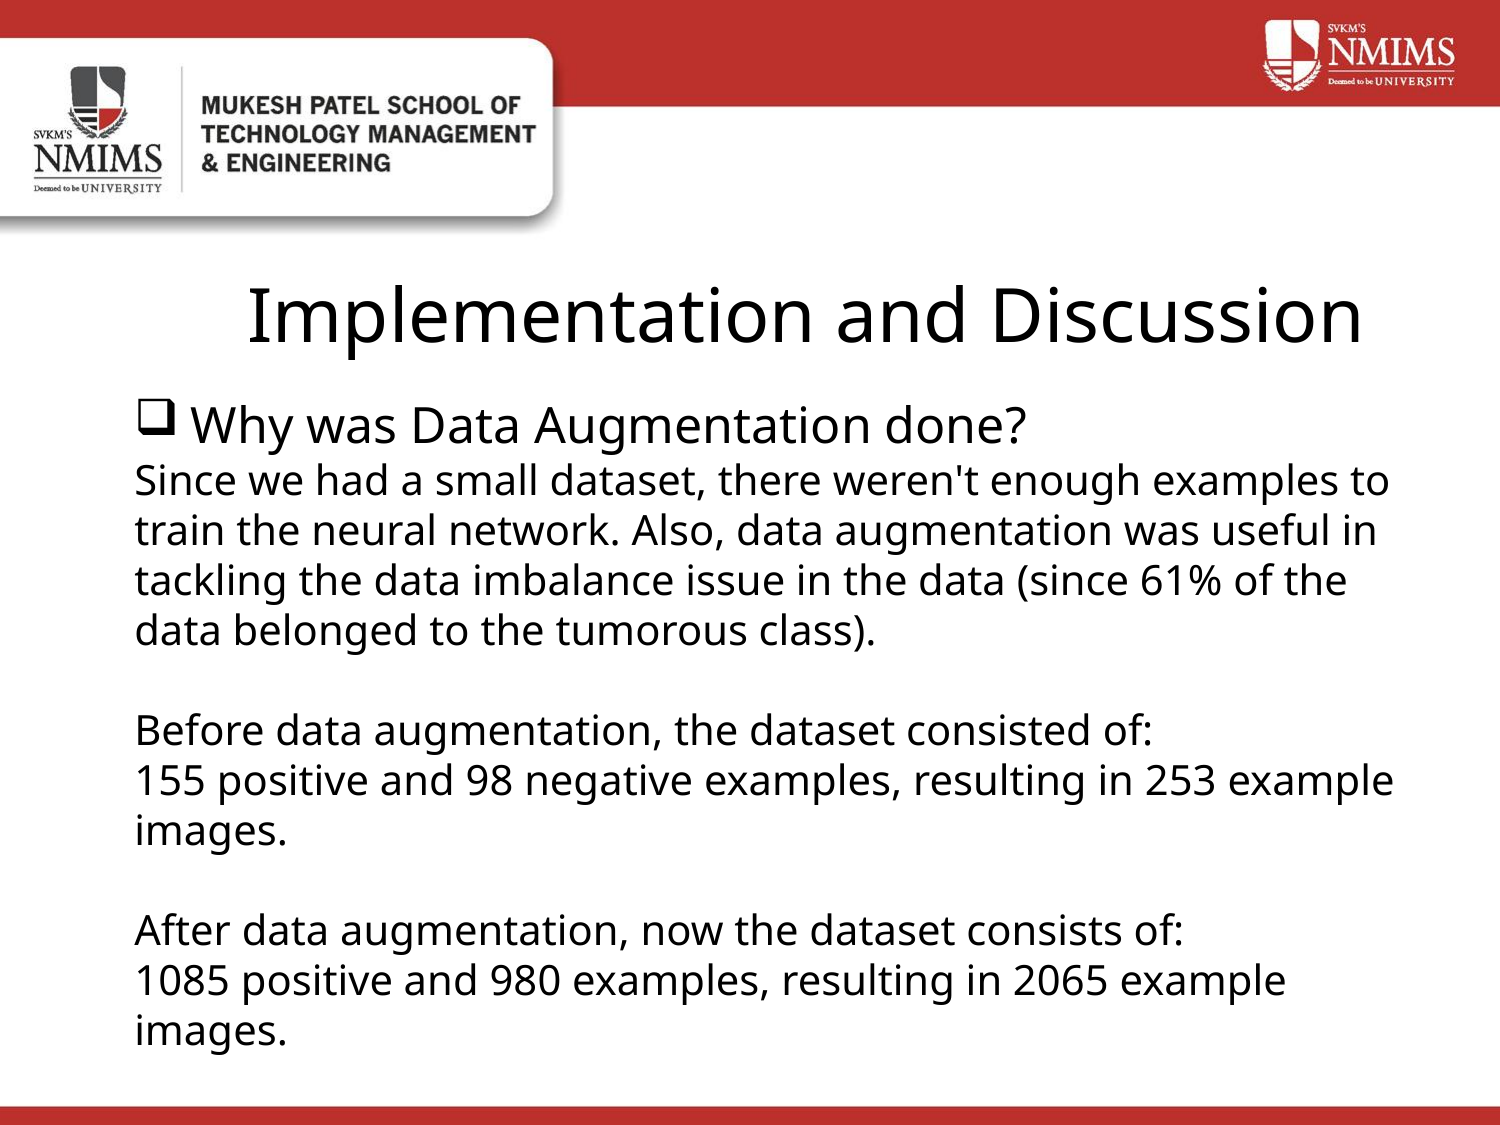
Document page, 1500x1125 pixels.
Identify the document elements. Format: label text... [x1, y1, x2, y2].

text_box Why was Data Augmentation done? Since we had a small dataset, there weren't enough examples to train the neural network. Also, data augmentation was useful in tackling the data imbalance issue in the data (since 61% of the data belonged to the tumorous class). Before data augmentation, the dataset consisted of: 155 positive and 98 negative examples, resulting in 253 example images. After data augmentation, now the dataset consists of: 1085 positive and 980 examples, resulting in 2065 example images. [119, 386, 1425, 1062]
list Implementation and Discussion [150, 249, 1425, 373]
picture [0, 0, 1500, 1125]
